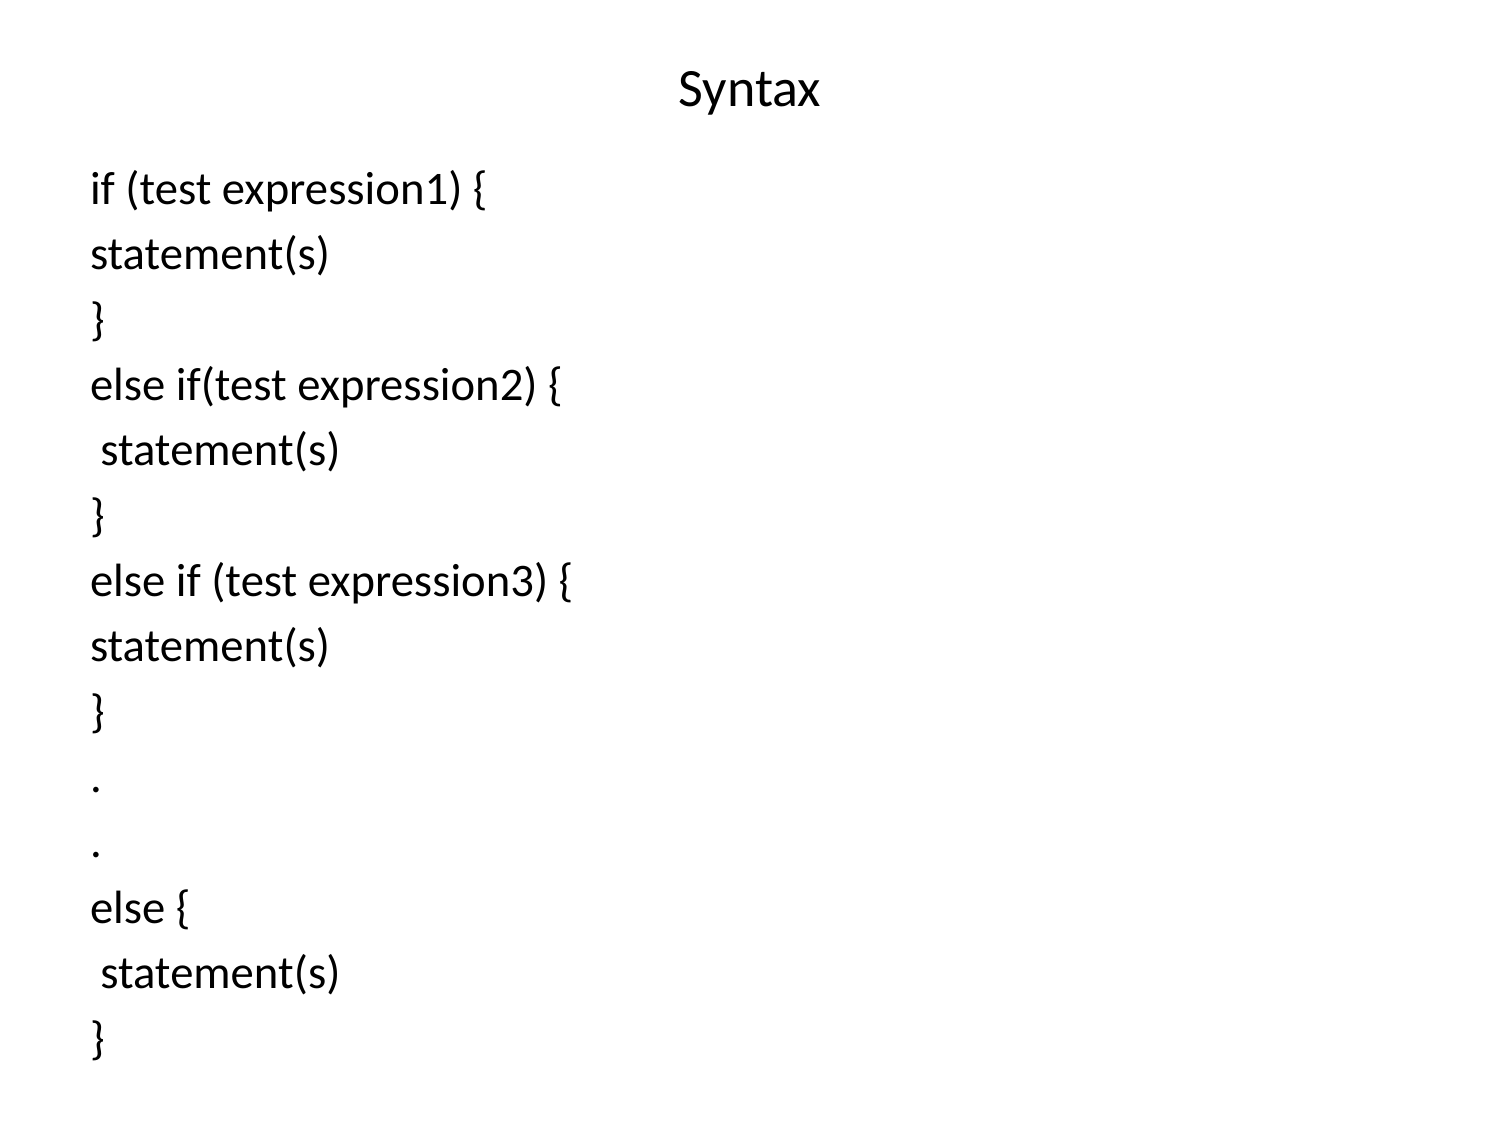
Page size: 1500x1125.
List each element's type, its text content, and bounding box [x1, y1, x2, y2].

title Syntax [75, 45, 1425, 125]
list if (test expression1) { statement(s) } else if(test expression2) { statement(s) } else if (test expression3) { statement(s) } . . else { statement(s) } [75, 149, 1425, 1075]
